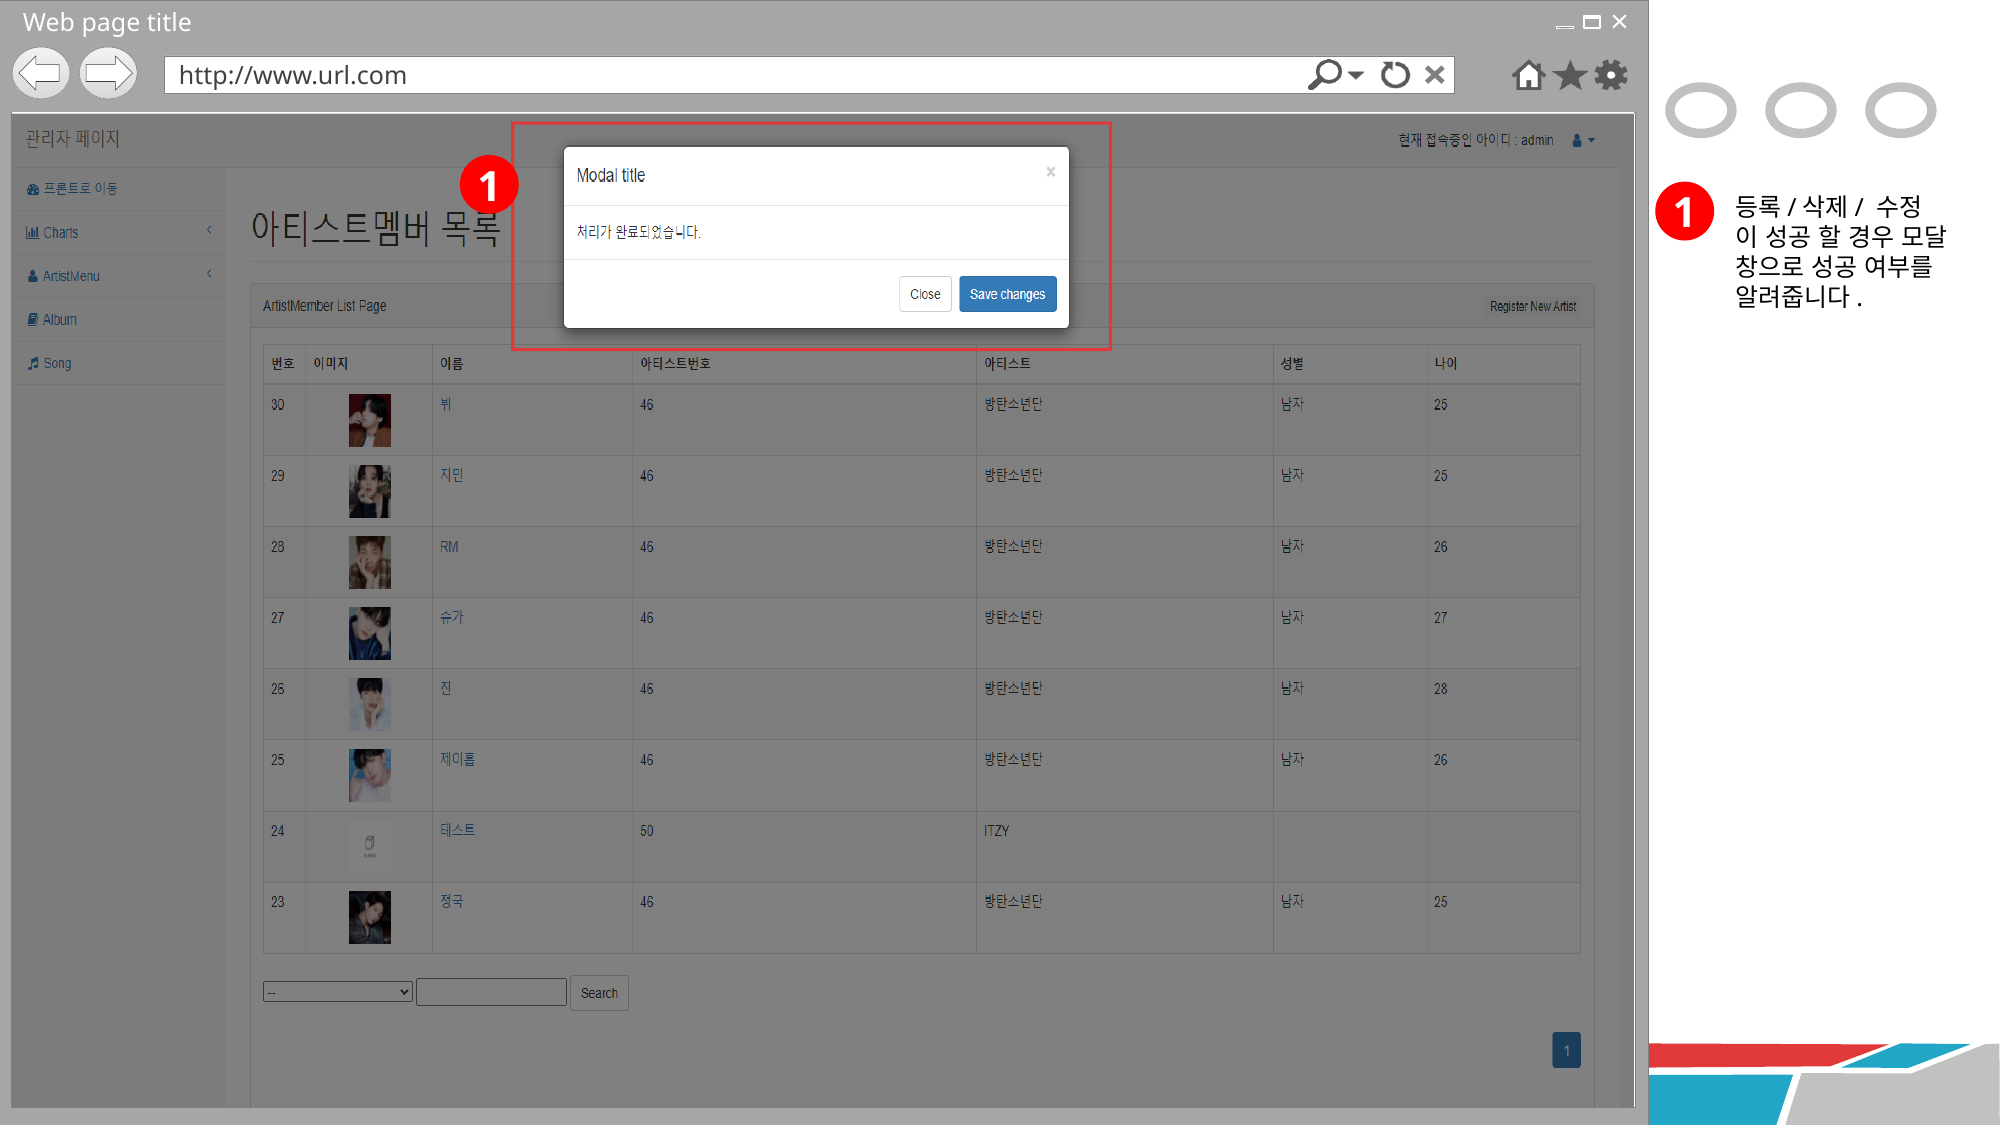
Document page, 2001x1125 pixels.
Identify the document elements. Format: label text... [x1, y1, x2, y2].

text_box 1 [1653, 180, 1716, 242]
text_box 등록/삭제/ 수정 이 성공 할 경우 모달 창으로 성공 여부를 알려줍니다. [1720, 184, 1967, 319]
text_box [0, 0, 1650, 1125]
picture [12, 112, 1634, 1108]
